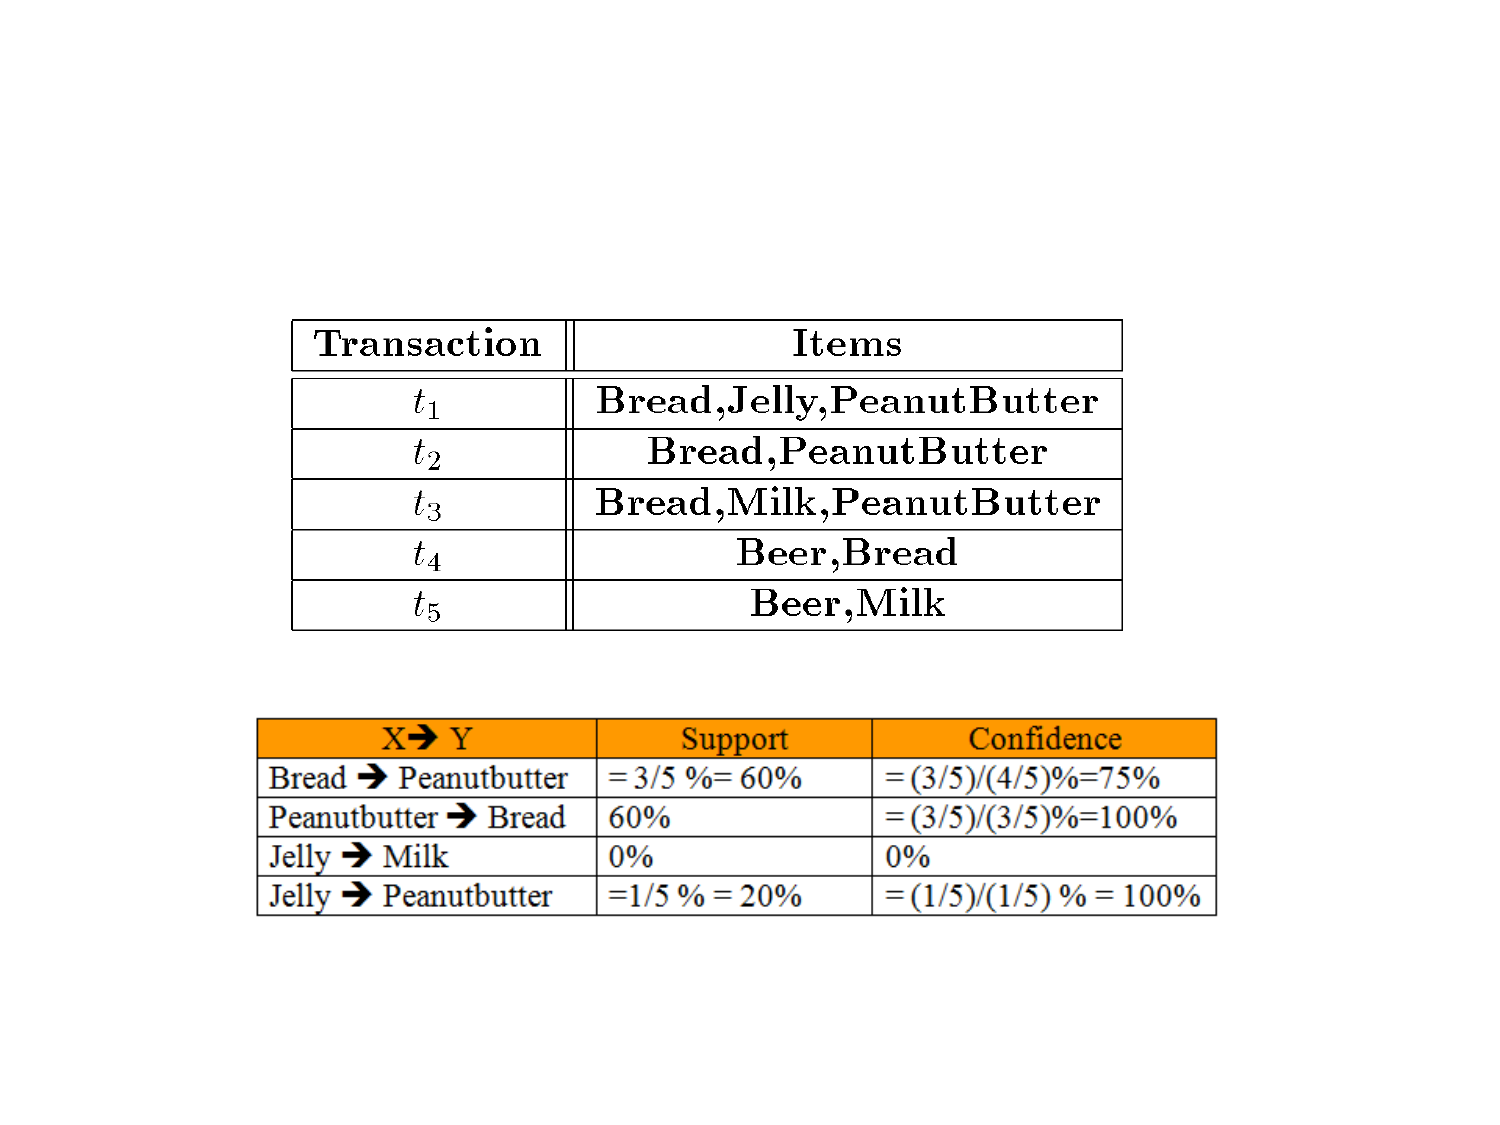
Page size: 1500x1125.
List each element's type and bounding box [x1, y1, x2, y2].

list [249, 712, 1223, 921]
picture [287, 299, 1134, 656]
